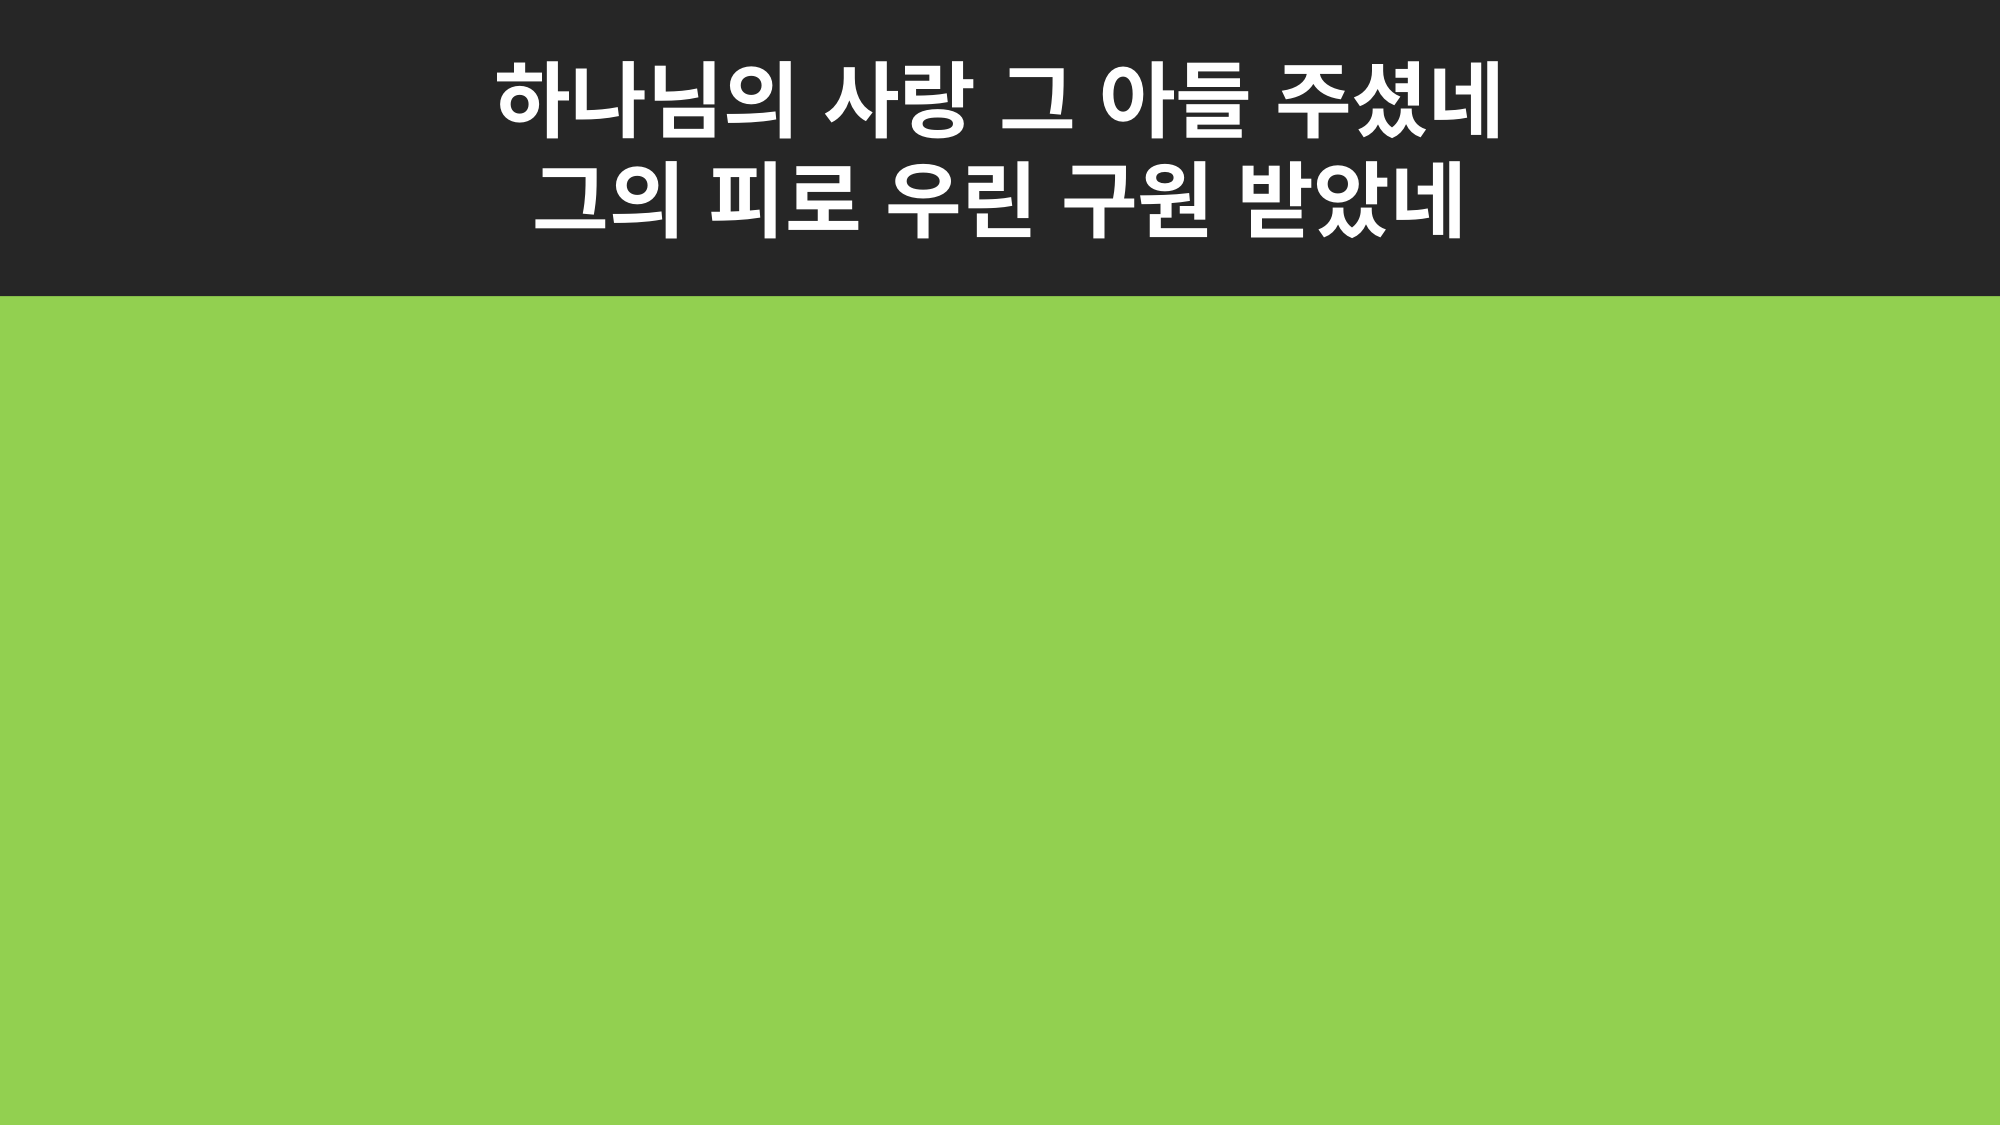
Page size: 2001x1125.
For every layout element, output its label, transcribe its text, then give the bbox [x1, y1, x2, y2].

text_box [0, 0, 2000, 297]
text_box 하나님의 사랑 그 아들 주셨네 그의 피로 우린 구원 받았네 [90, 40, 1909, 256]
